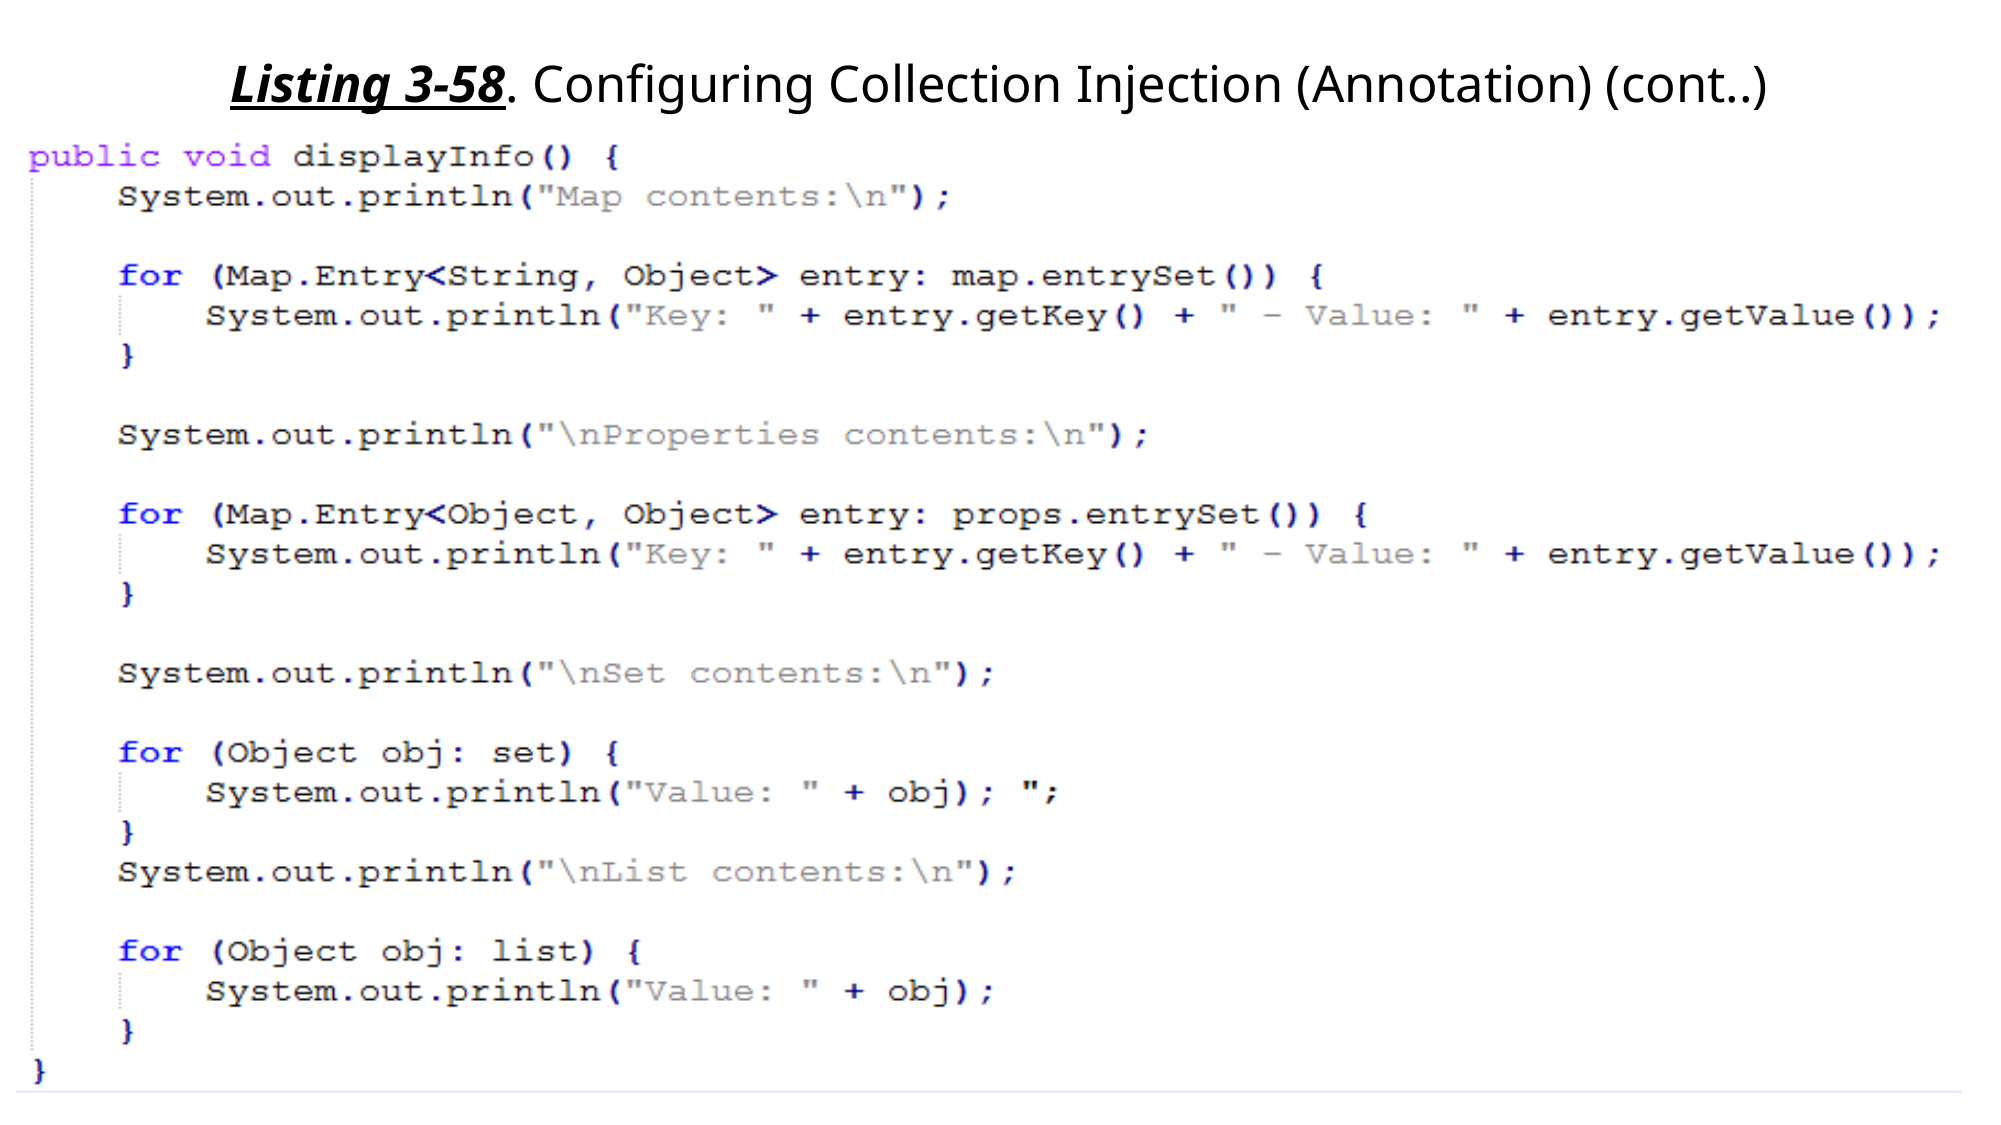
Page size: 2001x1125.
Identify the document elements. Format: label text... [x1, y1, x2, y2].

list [16, 135, 1962, 1093]
title Listing 3-58. Configuring Collection Injection (Annotation) (cont..) [137, 31, 1863, 135]
